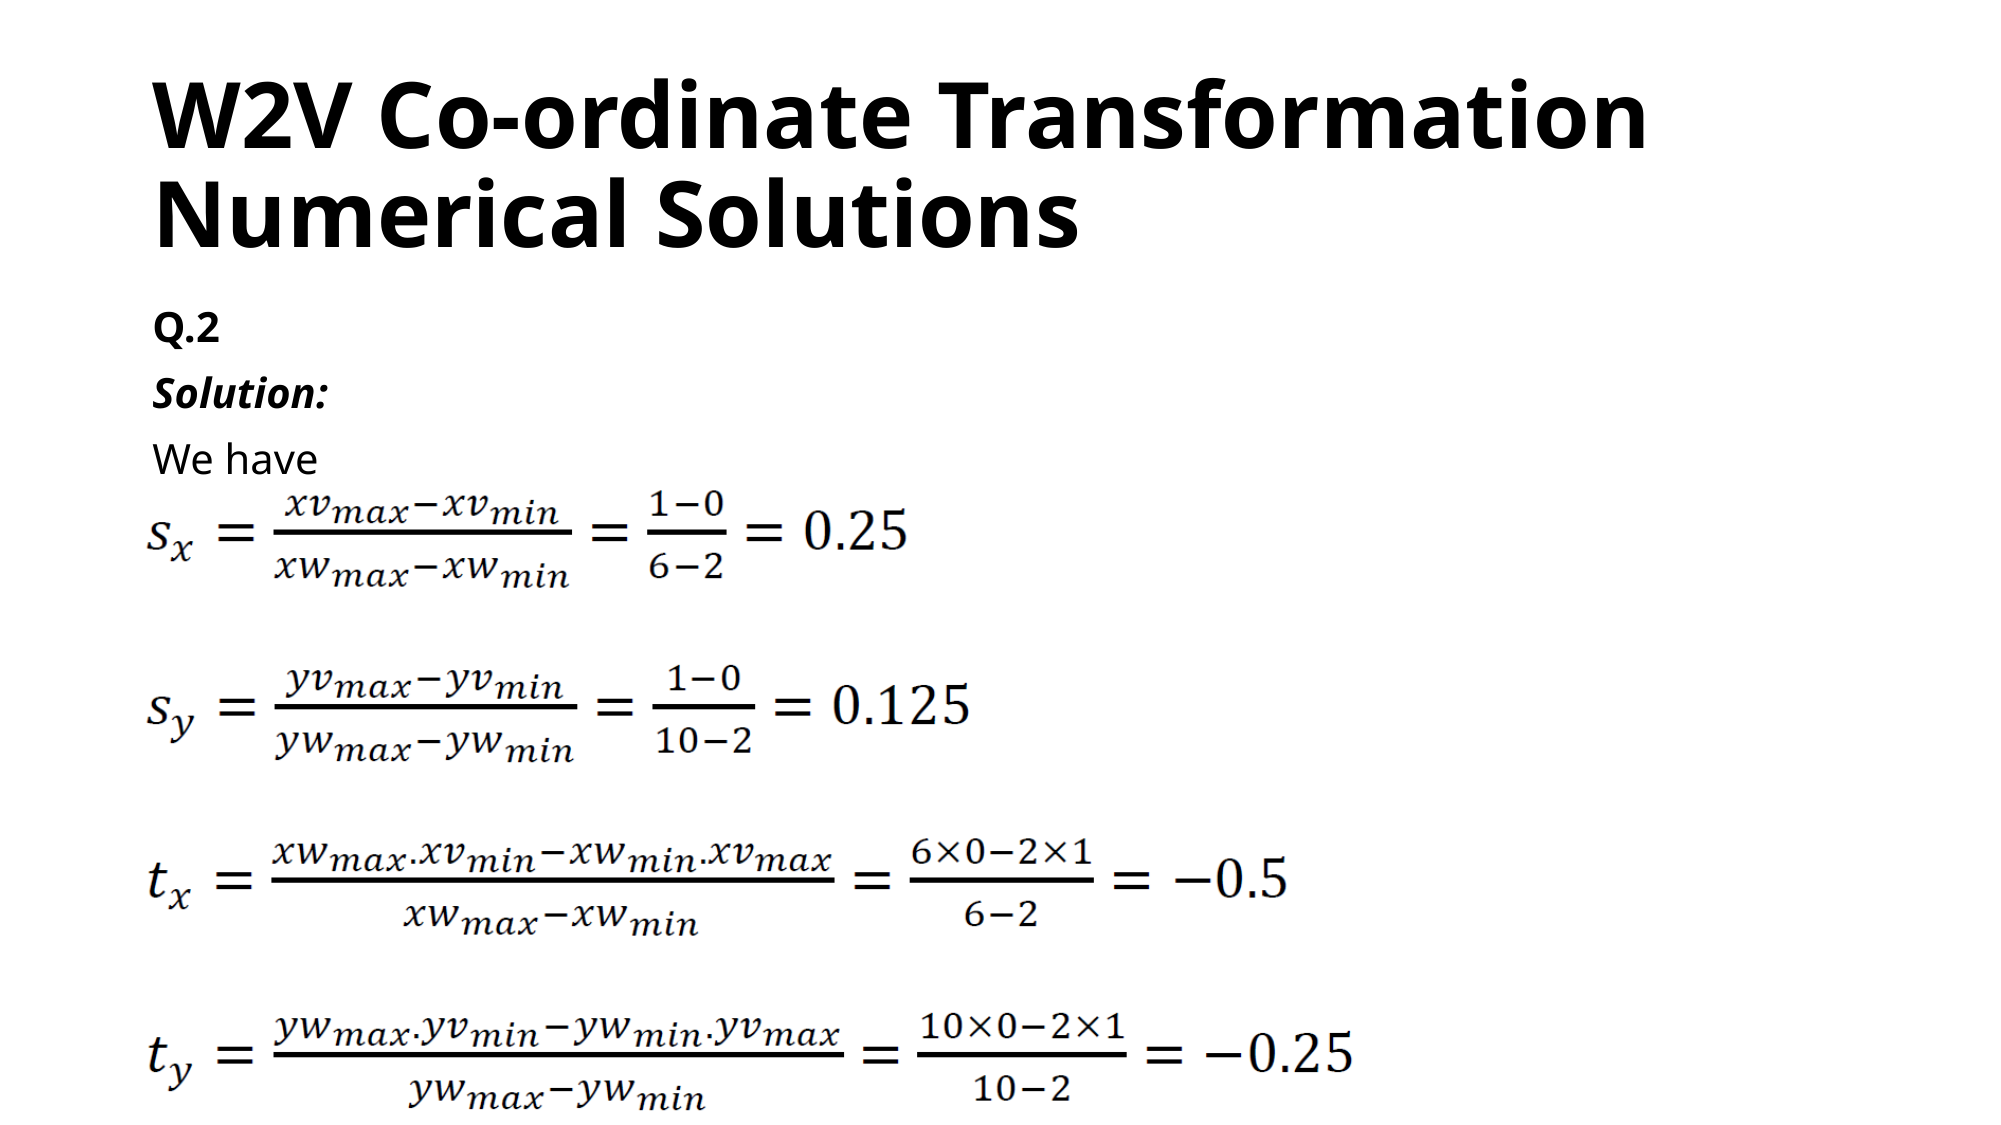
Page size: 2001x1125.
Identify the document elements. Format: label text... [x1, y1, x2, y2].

list Q.2 Solution: We have [137, 299, 1863, 1014]
title W2V Co-ordinate Transformation Numerical Solutions [137, 59, 1863, 278]
picture [137, 482, 1367, 1125]
